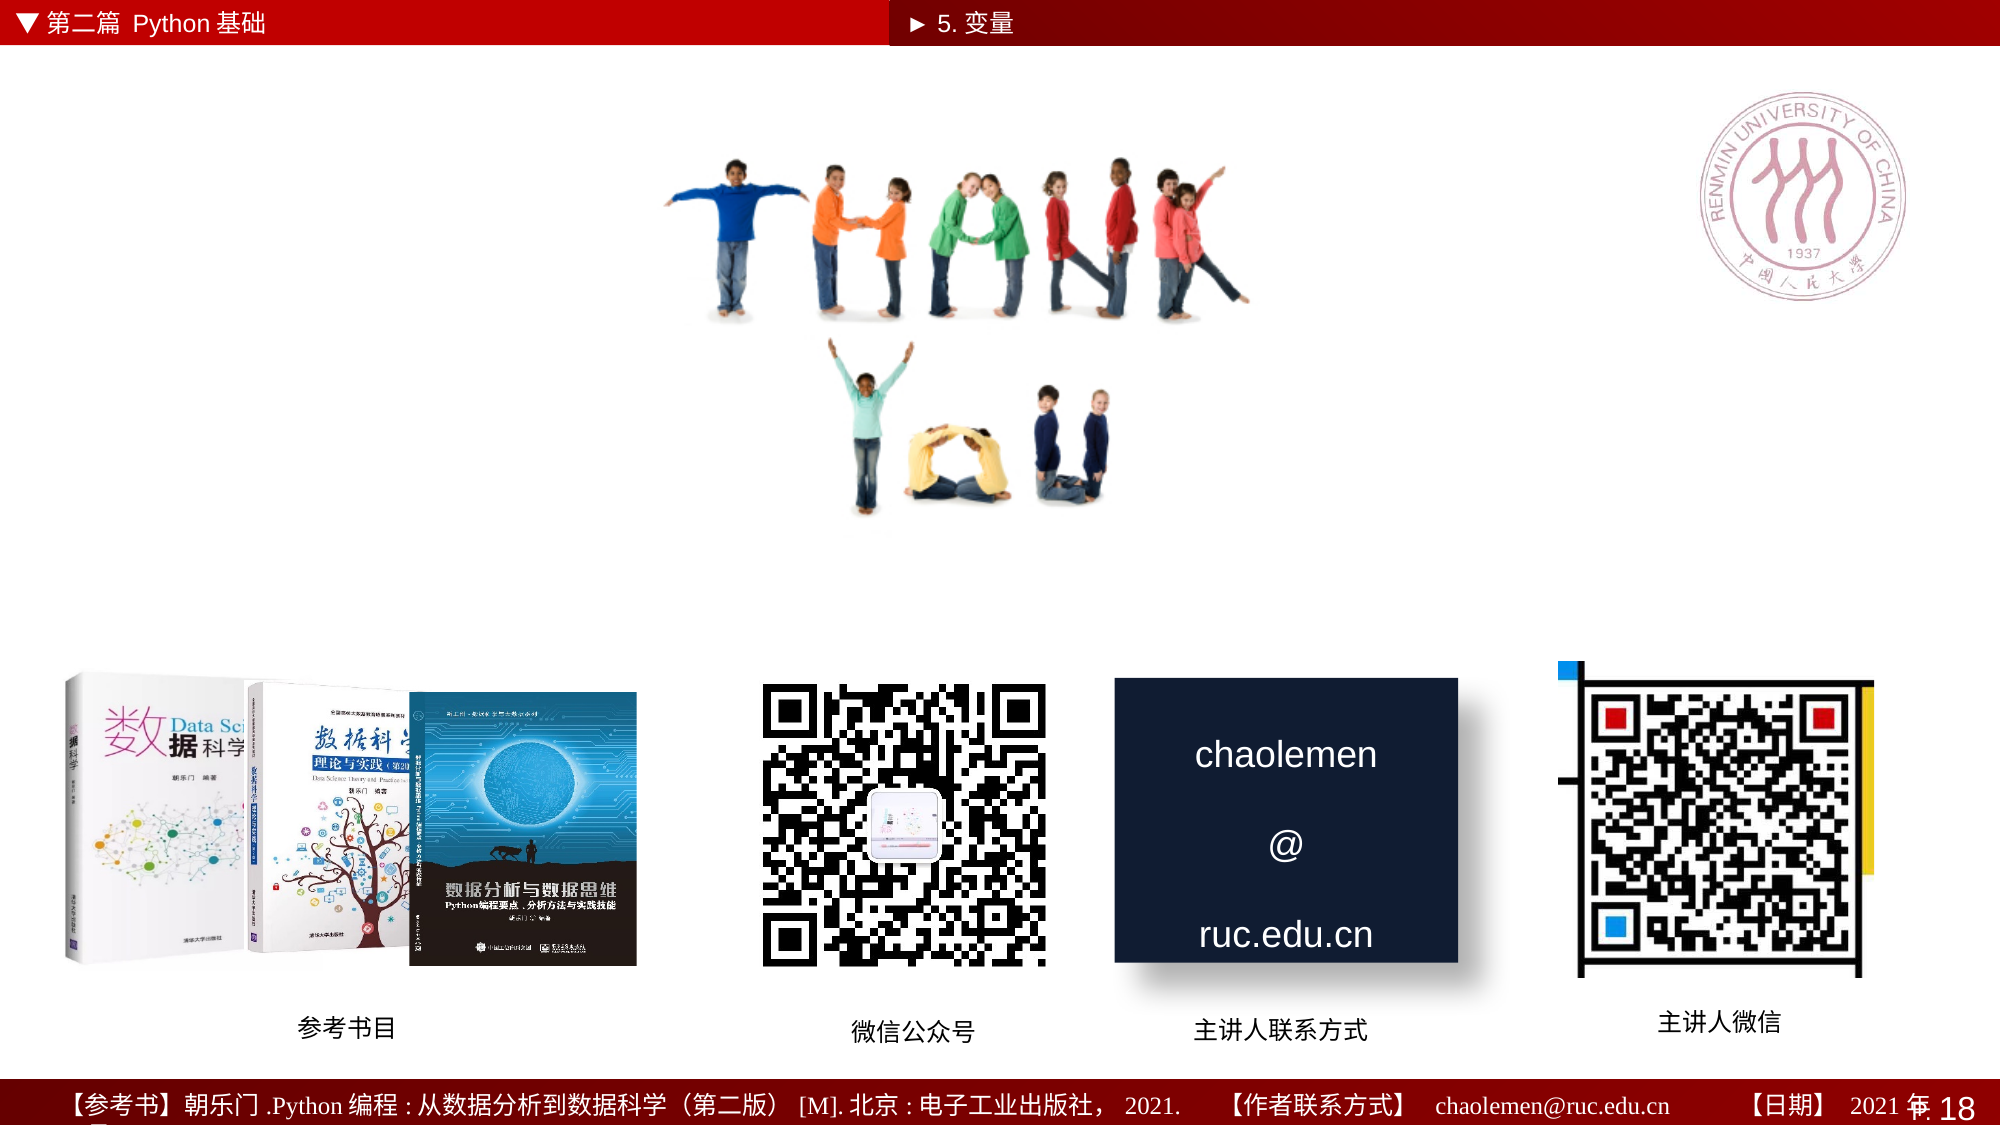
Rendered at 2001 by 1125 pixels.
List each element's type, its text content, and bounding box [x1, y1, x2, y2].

list ► 5.变量 [890, 0, 1656, 36]
picture [1696, 89, 1910, 304]
list ▼第二篇 Python基础 [0, 0, 725, 43]
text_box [46, 113, 1874, 1054]
